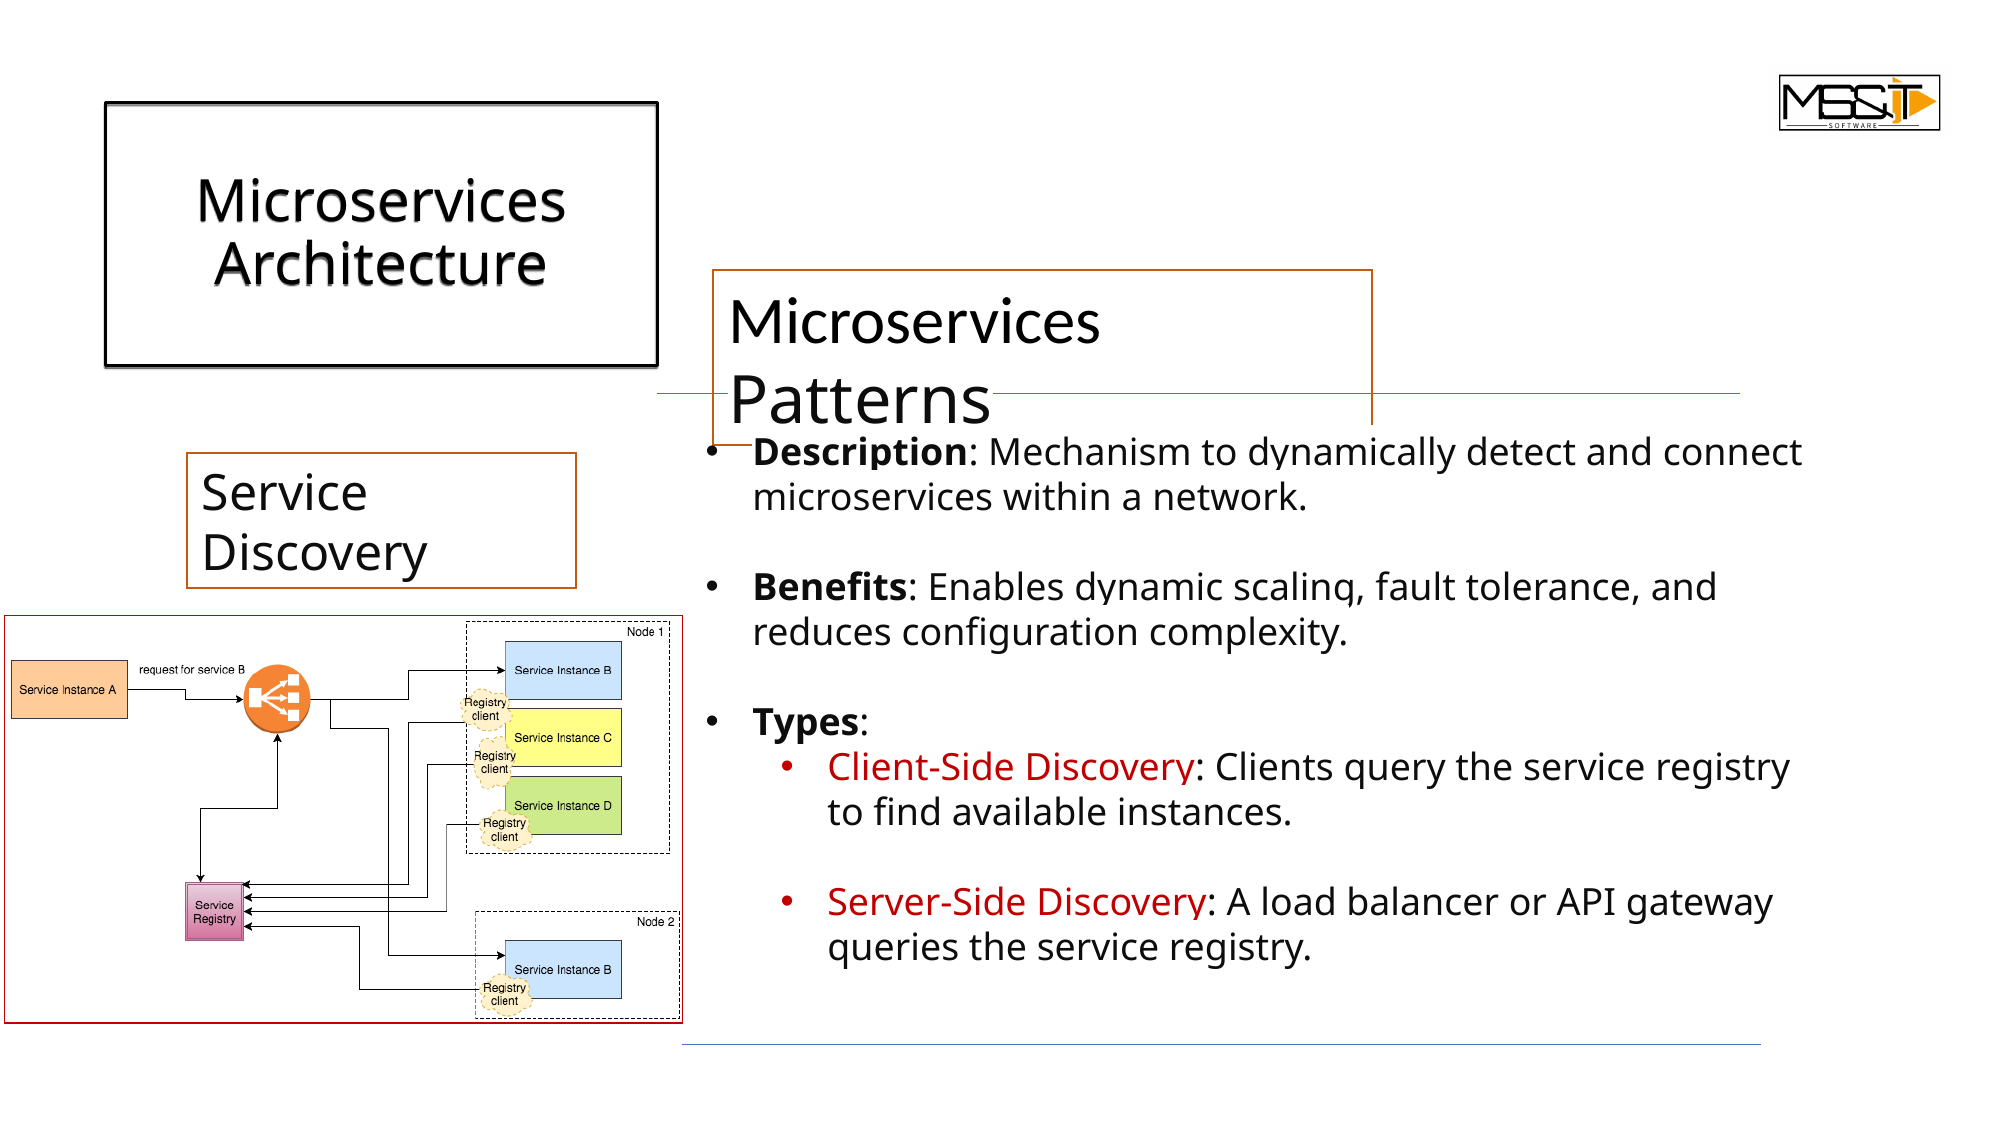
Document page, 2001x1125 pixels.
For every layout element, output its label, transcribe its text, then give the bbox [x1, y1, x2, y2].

text_box Service Discovery [186, 453, 577, 589]
text_box Microservices Patterns [713, 394, 1372, 420]
picture [1768, 64, 1951, 140]
picture [4, 615, 683, 1023]
text_box Description: Mechanism to dynamically detect and connect microservices within a network. Benefits: Enables dynamic scaling, fault tolerance, and reduces configuration complexity. Types: Client-Side Discovery: Clients query the service registry to find available instances. Server-Side Discovery: A load balancer or API gateway queries the service registry. [690, 420, 1820, 976]
title Microservices Architecture [105, 102, 658, 366]
text_box Microservices Patterns [713, 269, 1372, 392]
